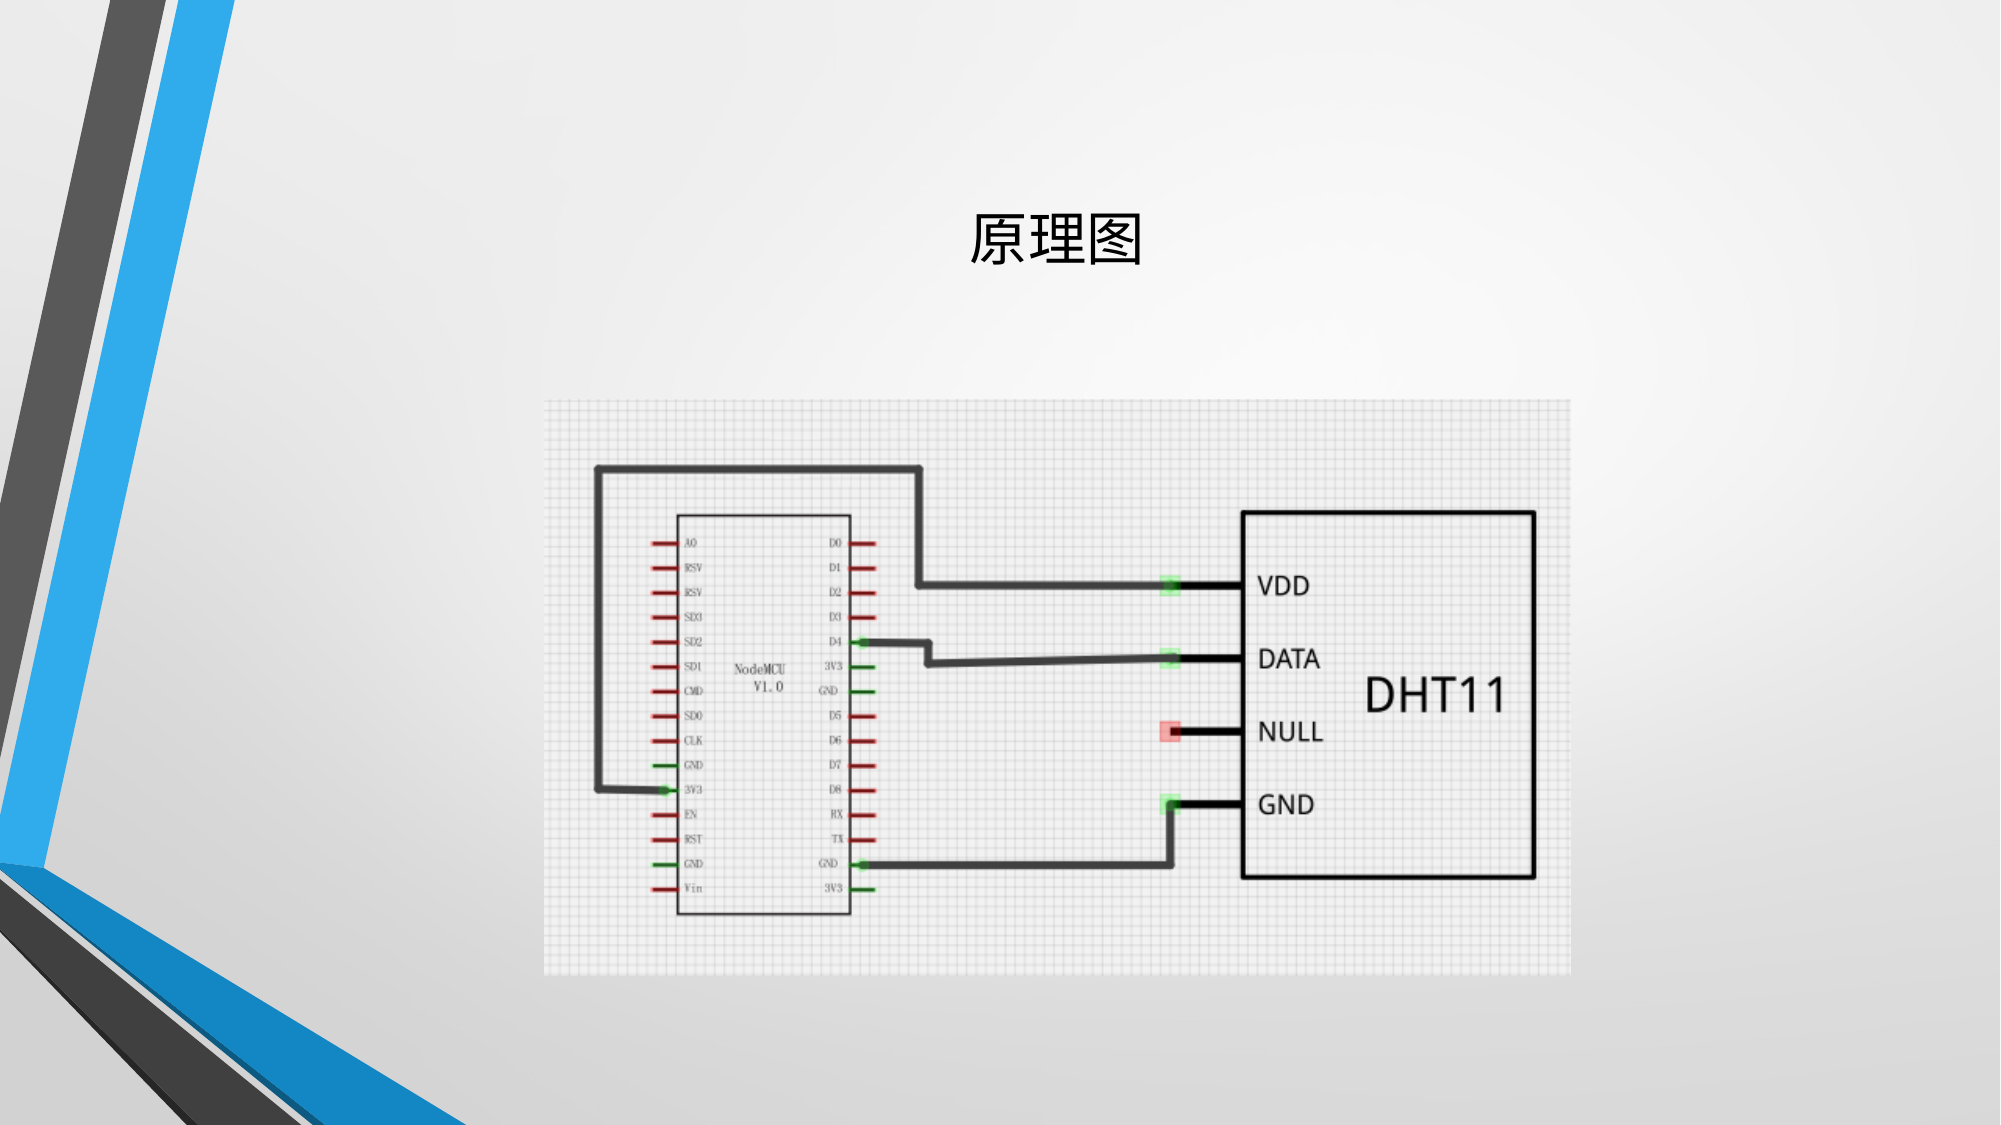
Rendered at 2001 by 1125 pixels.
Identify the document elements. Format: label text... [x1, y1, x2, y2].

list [543, 399, 1571, 976]
title 原理图 [214, 75, 1900, 400]
